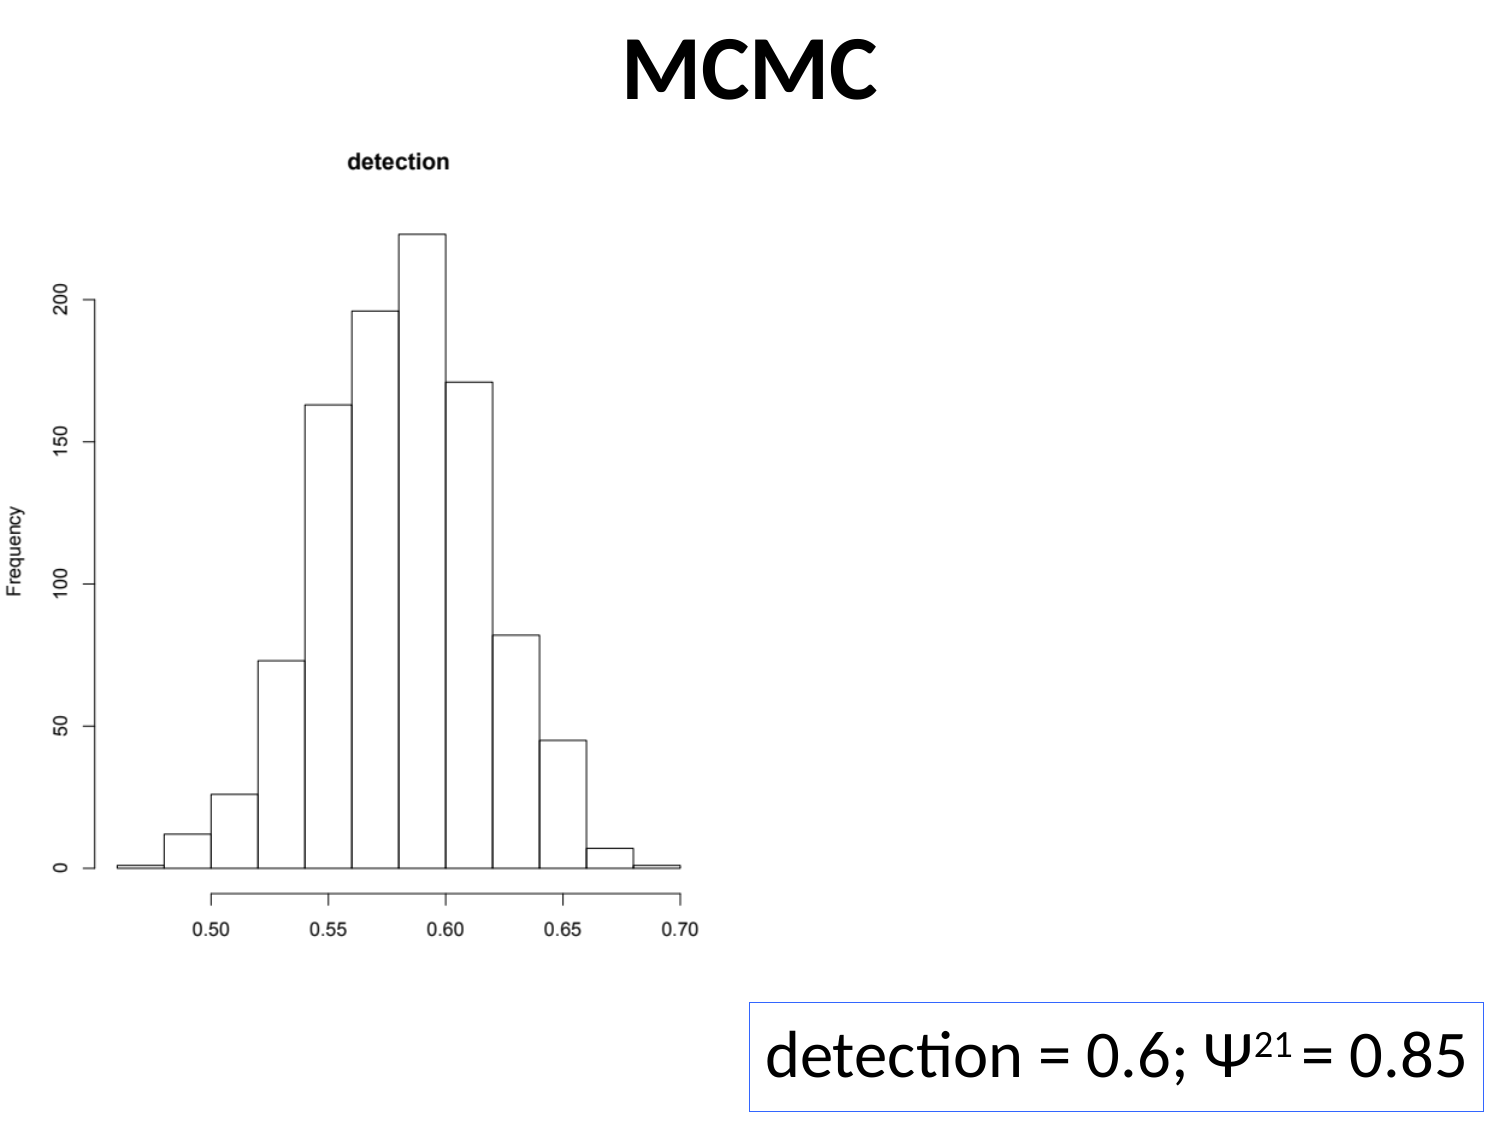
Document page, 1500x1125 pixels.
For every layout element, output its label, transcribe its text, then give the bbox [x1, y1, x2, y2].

title MCMC [75, 0, 1425, 157]
picture [0, 114, 729, 1009]
text_box detection = 0.6; Ψ21 = 0.85 [749, 1002, 1484, 1112]
